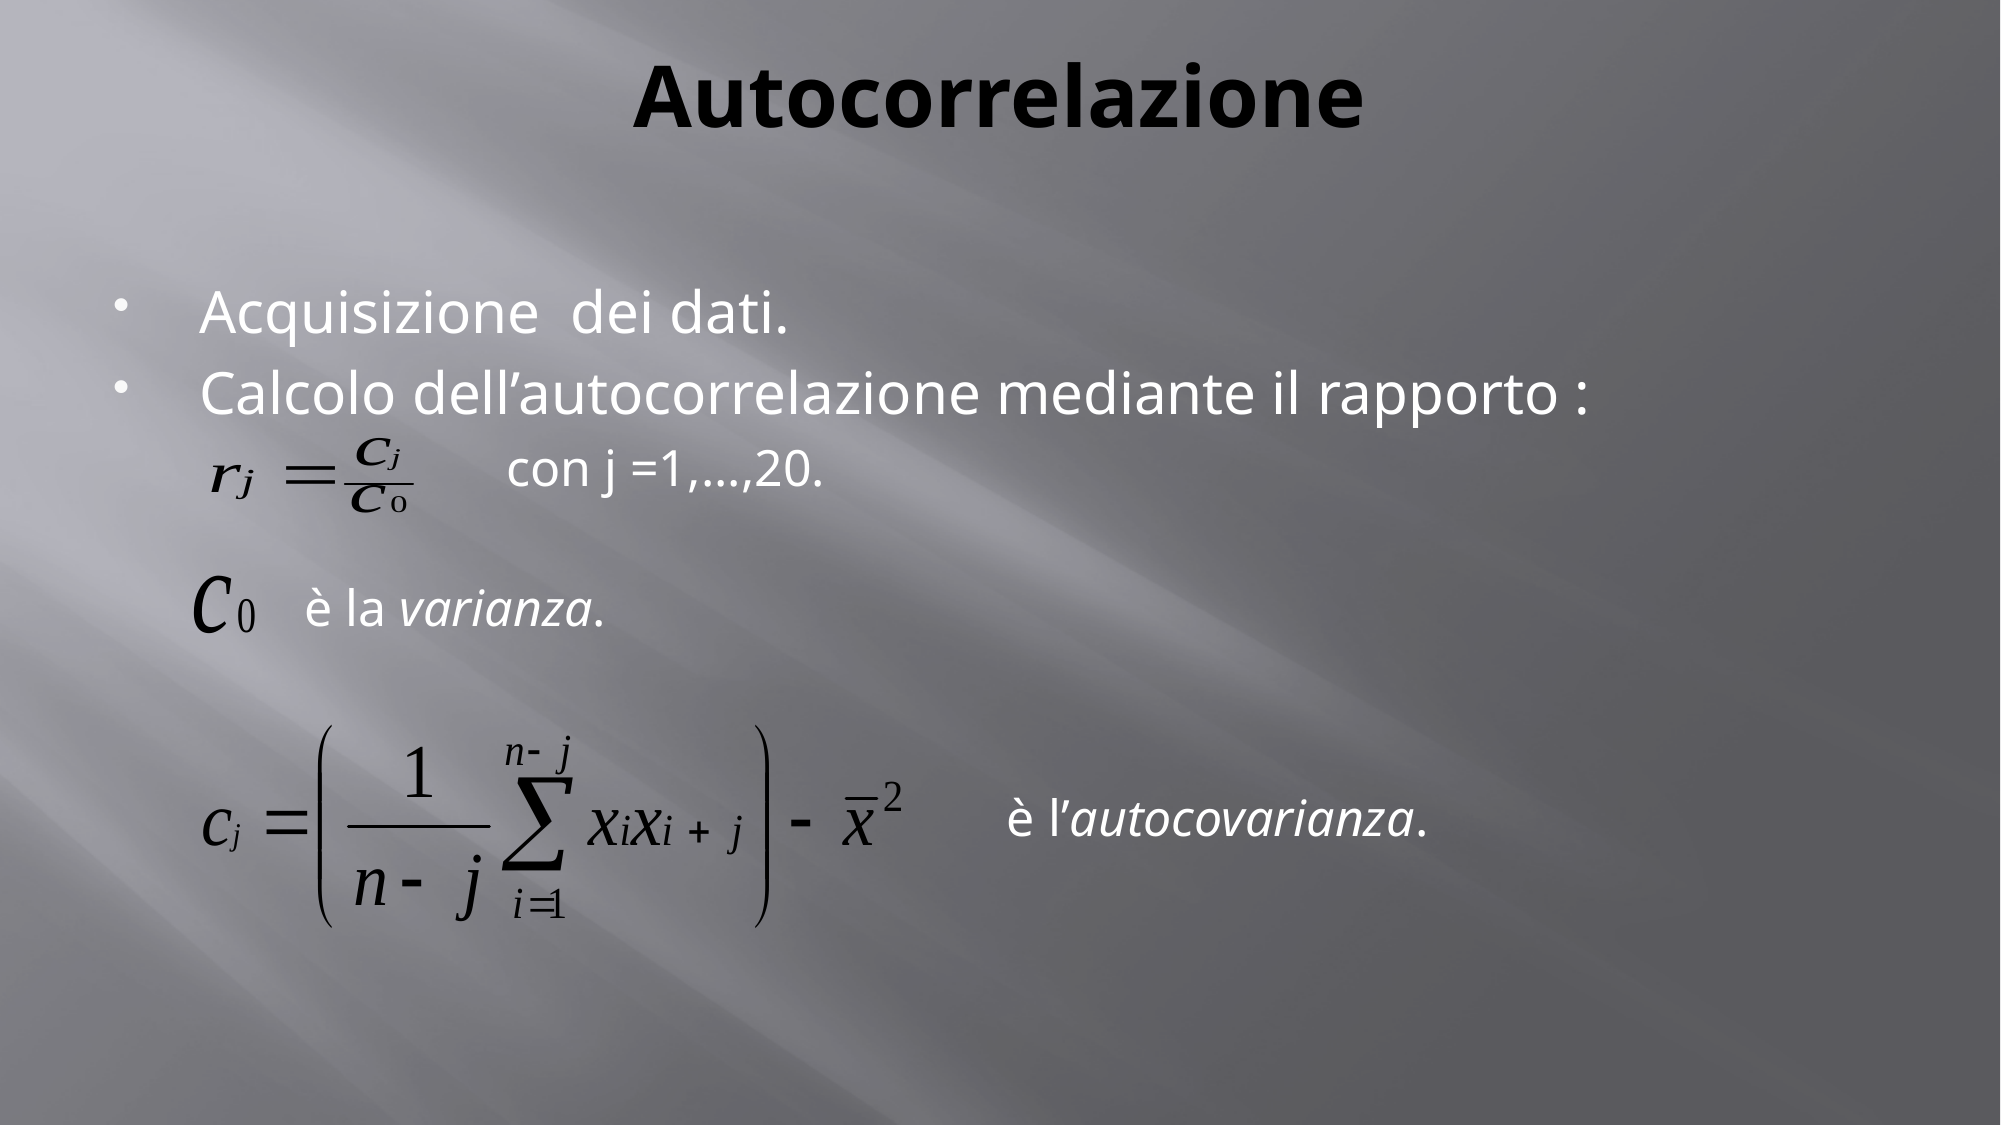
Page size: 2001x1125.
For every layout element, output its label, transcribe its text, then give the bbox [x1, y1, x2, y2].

list Acquisizione dei dati. Calcolo dell’autocorrelazione mediante il rapporto : con j =1,...,20. è la varianza. è l’autocovarianza. [99, 185, 1900, 1038]
title Autocorrelazione [99, 0, 1900, 185]
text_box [192, 705, 919, 948]
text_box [195, 425, 478, 527]
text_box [178, 552, 273, 663]
